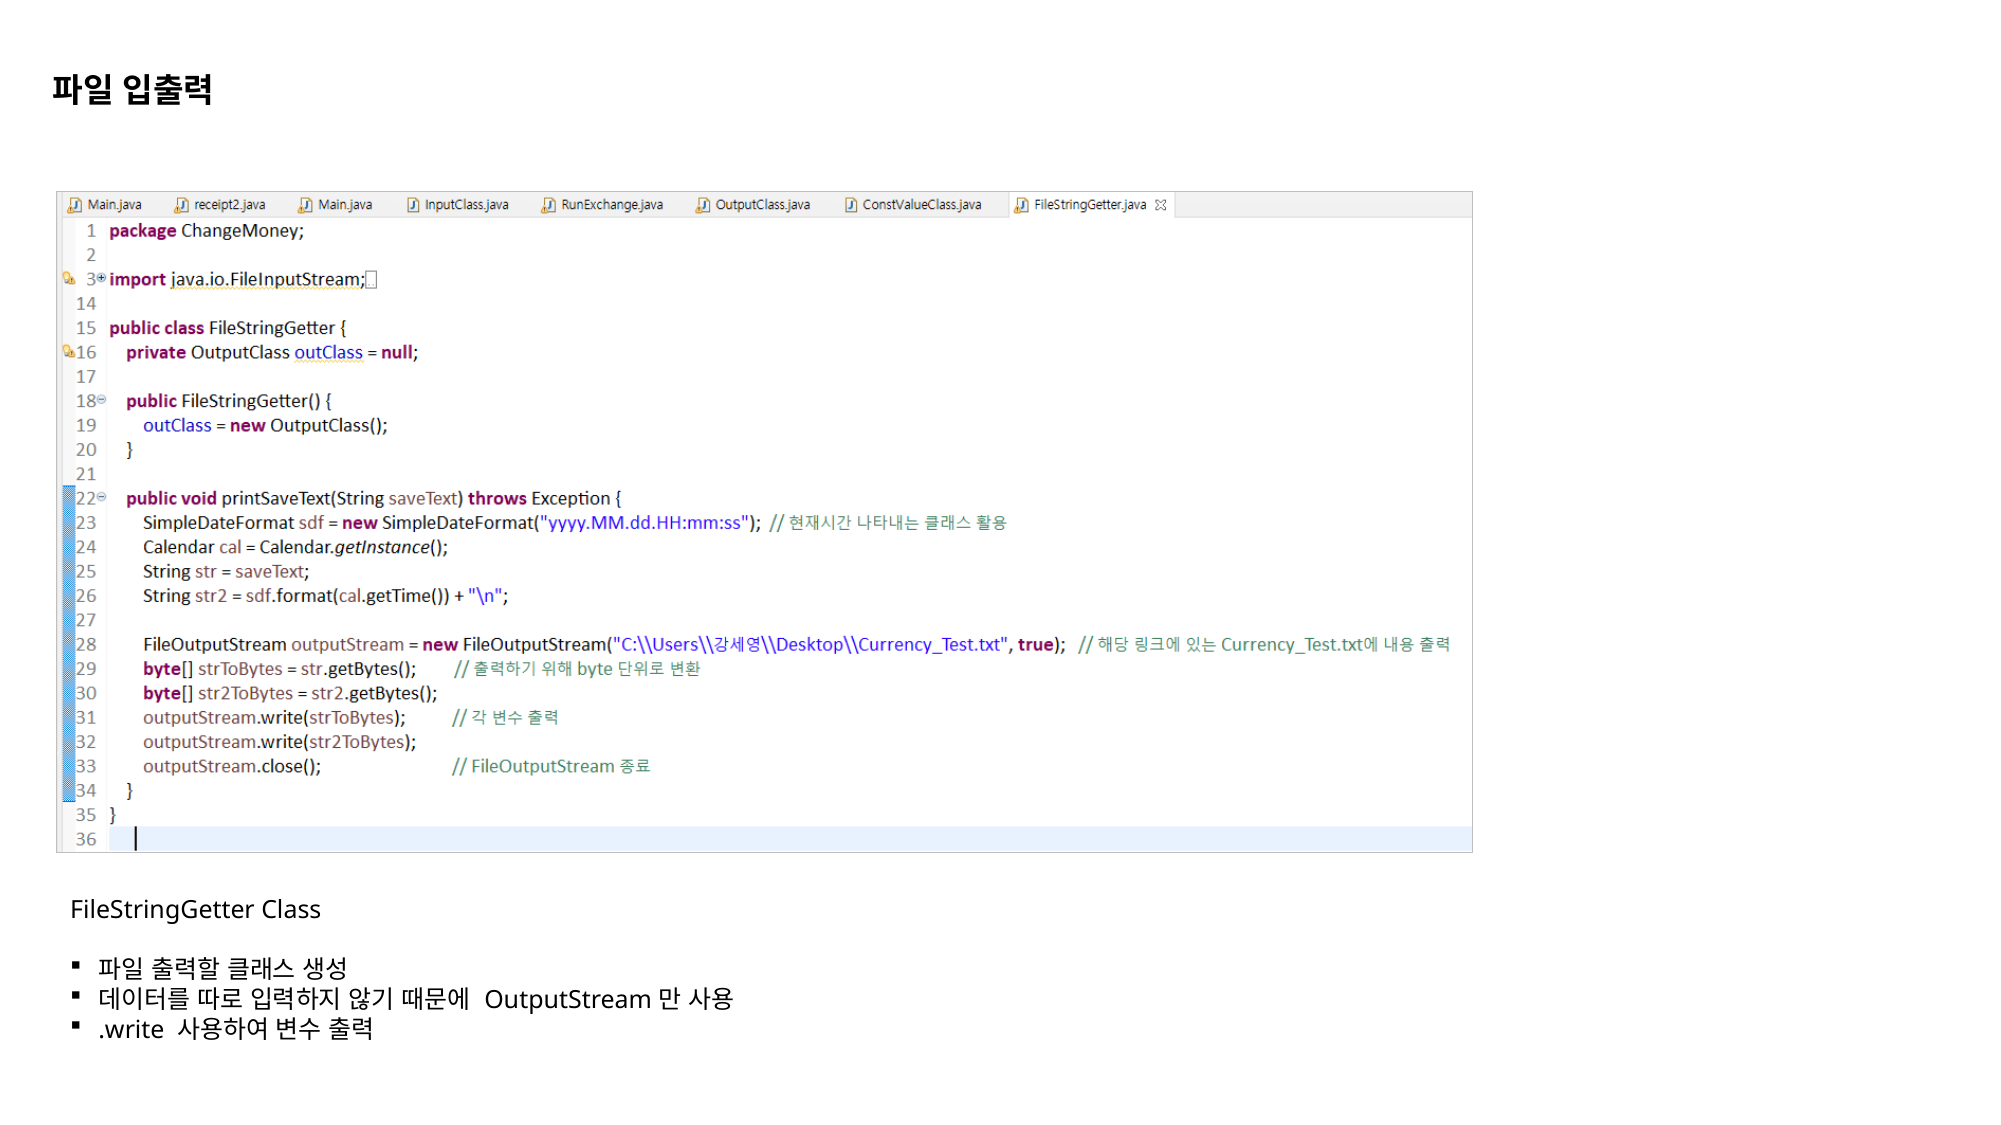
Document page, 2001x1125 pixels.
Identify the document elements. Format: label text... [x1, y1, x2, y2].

picture [56, 191, 1473, 853]
text_box FileStringGetter Class 파일 출력할 클래스 생성 데이터를 따로 입력하지 않기 때문에 OutputStream만 사용 .write 사용하여 변수 출력 [55, 886, 802, 1052]
text_box 파일 입출력 [37, 61, 589, 117]
